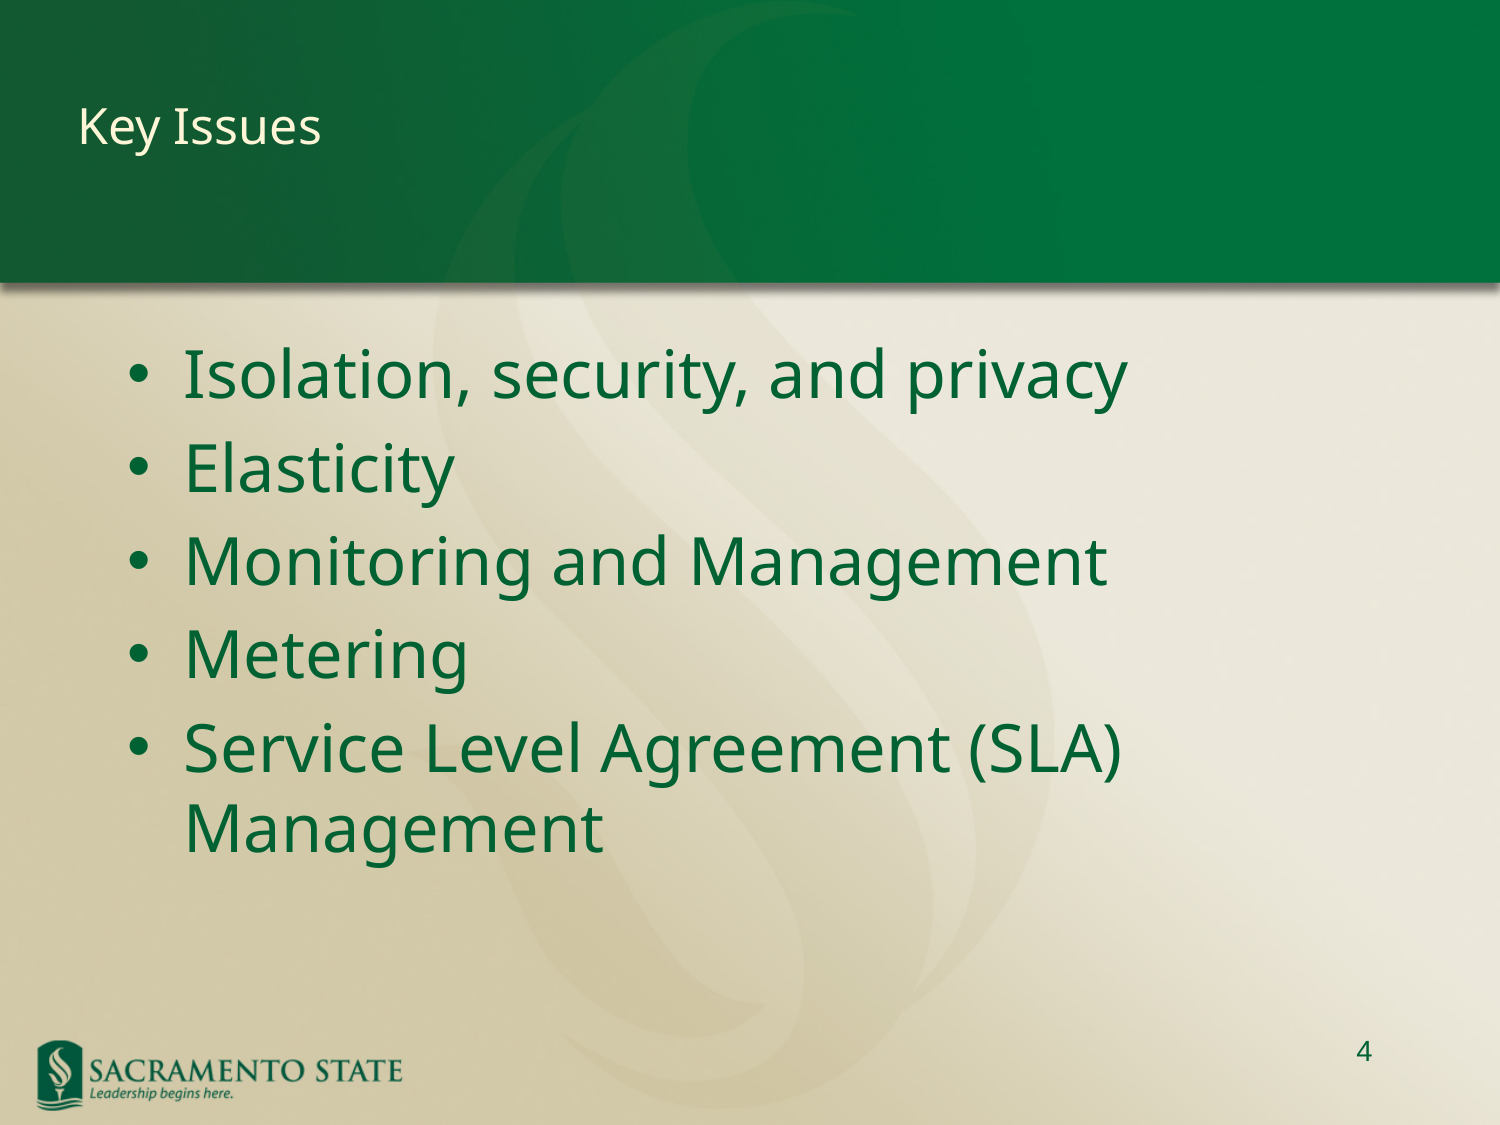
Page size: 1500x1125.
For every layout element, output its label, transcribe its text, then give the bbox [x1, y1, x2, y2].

slide_number 4 [1074, 1025, 1388, 1100]
text_box Isolation, security, and privacy Elasticity Monitoring and Management Metering Service Level Agreement (SLA) Management [112, 324, 1388, 1000]
text_box Key Issues [62, 87, 1300, 275]
picture [0, 0, 1500, 1125]
